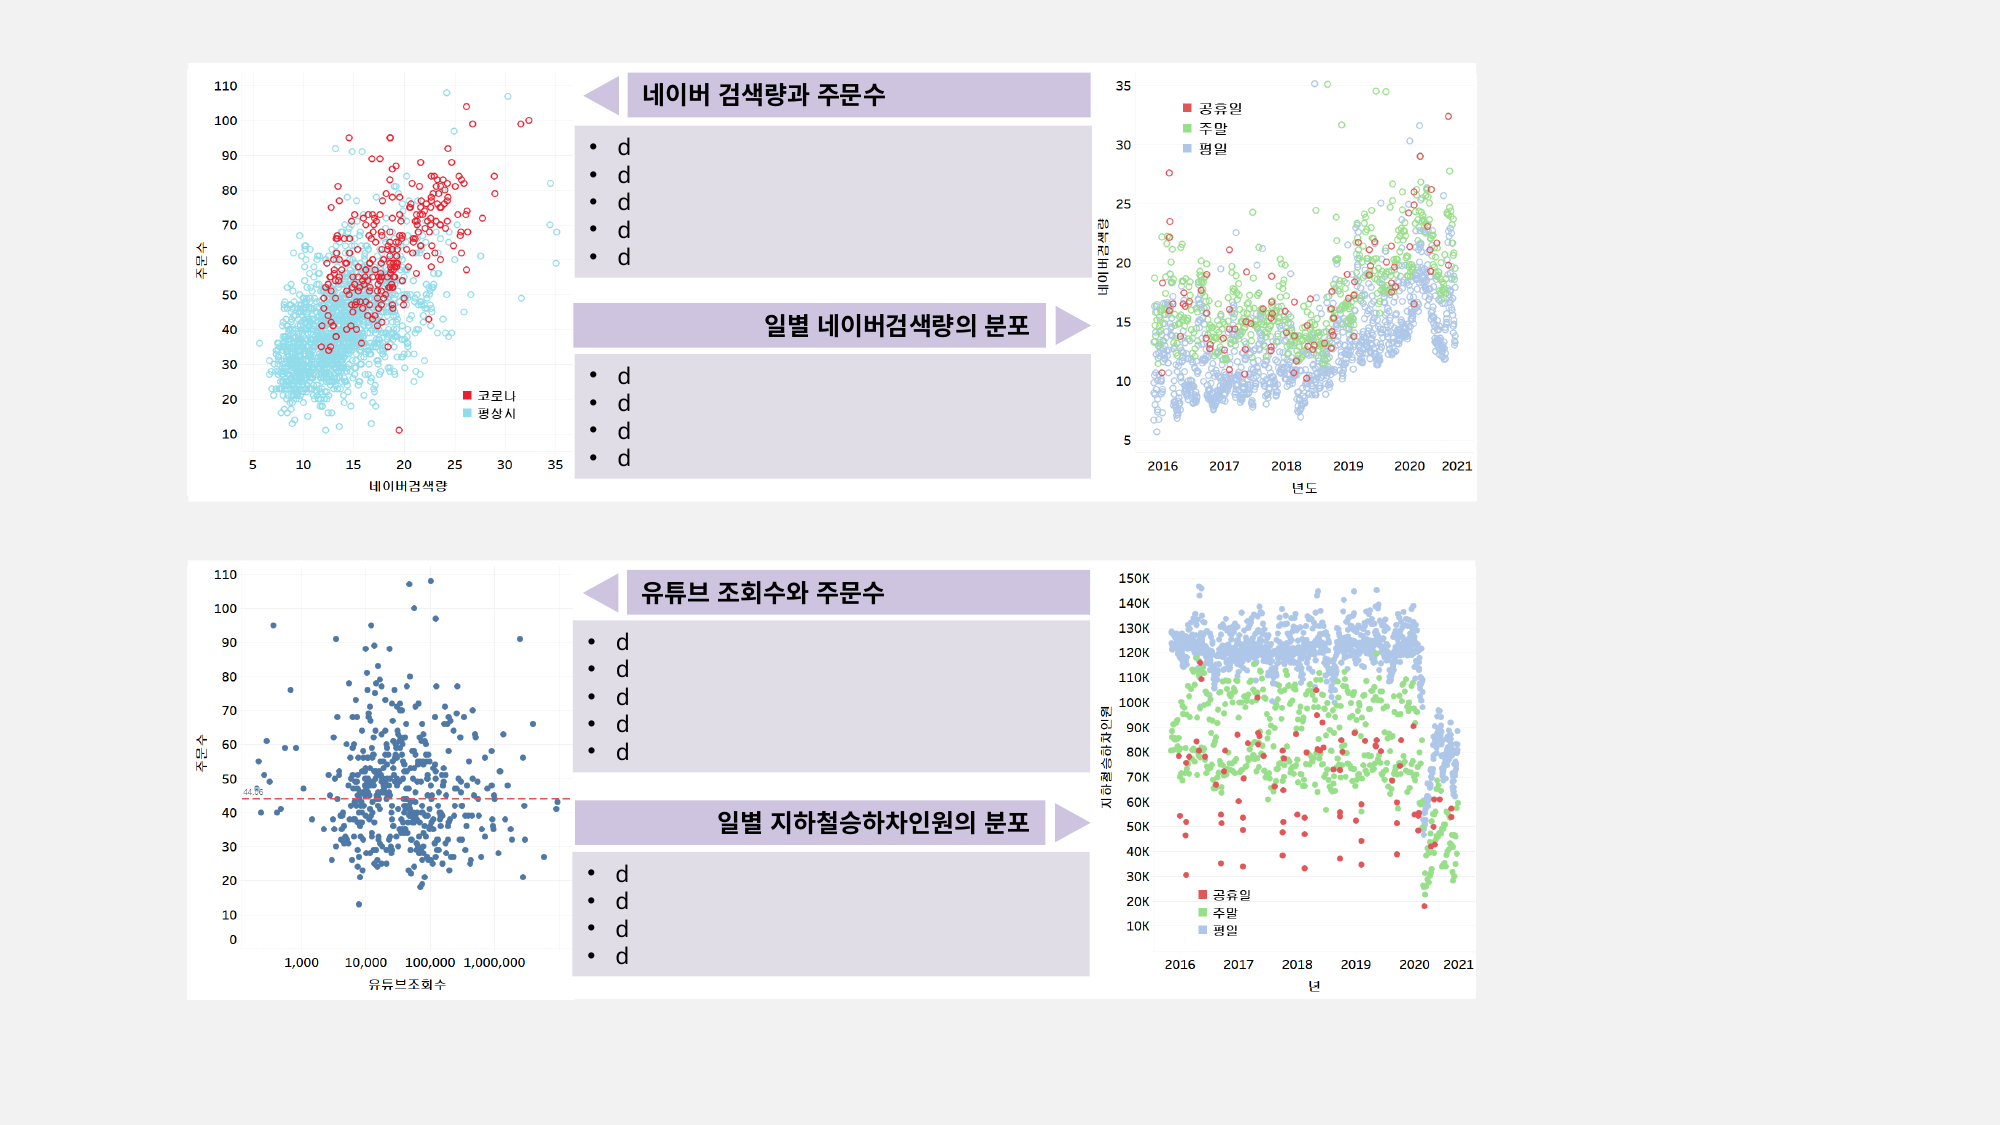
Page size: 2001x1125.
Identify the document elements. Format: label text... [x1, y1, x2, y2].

text_box 일별 지하철승하차인원의 분포 [575, 800, 1046, 845]
text_box d d d d d [575, 620, 1091, 773]
picture [1093, 566, 1476, 998]
text_box [580, 571, 620, 615]
text_box [1054, 304, 1091, 347]
picture [1091, 73, 1477, 501]
text_box 유튜브 조회수와 주문수 [627, 569, 1091, 615]
picture [187, 69, 573, 496]
picture [186, 566, 575, 1000]
text_box [187, 62, 1477, 503]
text_box [1054, 801, 1093, 844]
text_box [187, 559, 1476, 1000]
text_box 네이버 검색량과 주문수 [627, 72, 1091, 118]
text_box d d d d d [574, 125, 1091, 278]
text_box d d d d [574, 354, 1091, 479]
text_box d d d d [575, 851, 1090, 977]
text_box [581, 74, 620, 117]
text_box 일별 네이버검색량의 분포 [573, 303, 1046, 348]
